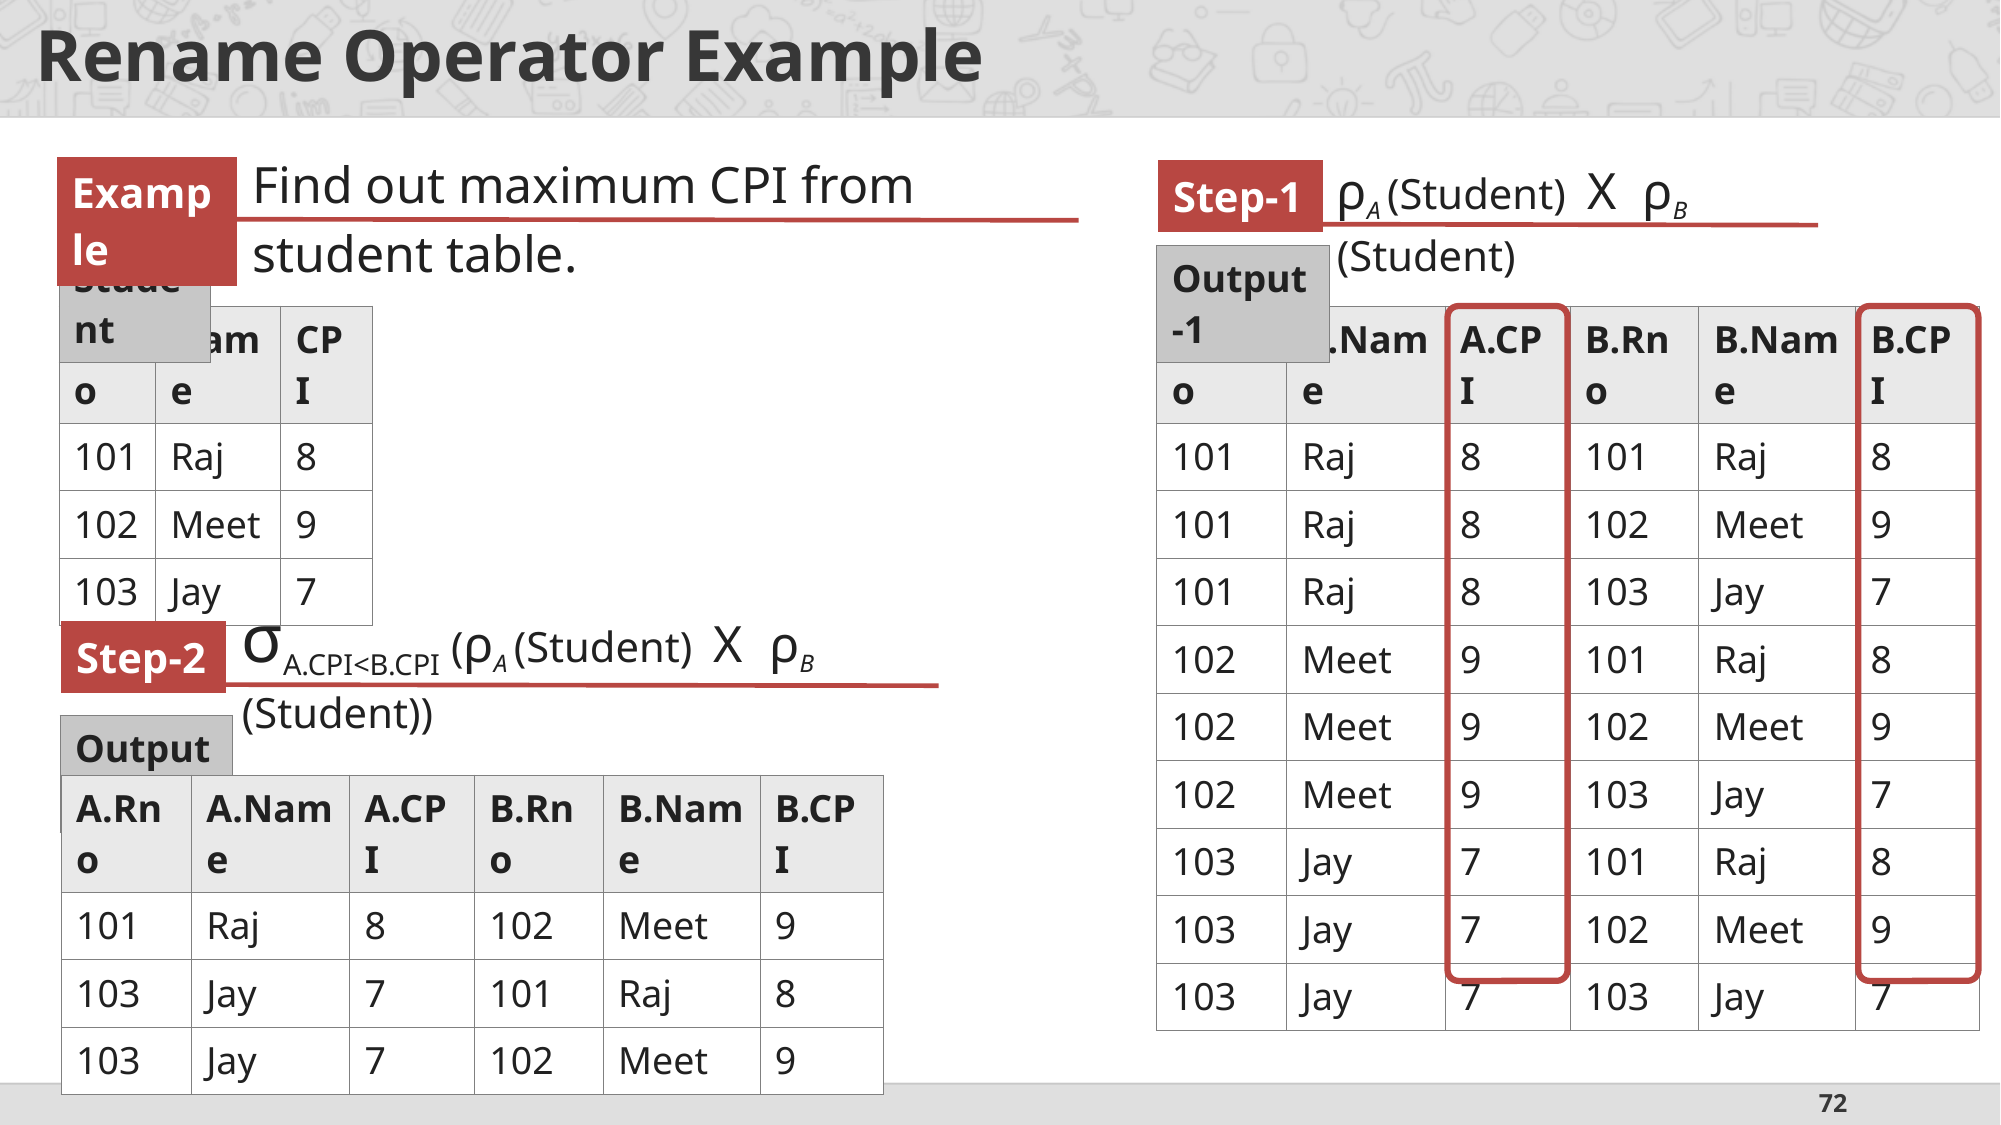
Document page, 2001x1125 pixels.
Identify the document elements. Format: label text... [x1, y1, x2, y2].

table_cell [192, 1028, 349, 1094]
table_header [62, 776, 191, 892]
table_cell 102 [1157, 626, 1286, 693]
table_cell Raj [1699, 424, 1855, 490]
table_header CPI [281, 307, 372, 423]
table_header A.Rno [1157, 363, 1286, 423]
table_cell 9 [281, 491, 372, 558]
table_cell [1699, 964, 1855, 1030]
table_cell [62, 960, 191, 1027]
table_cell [604, 893, 760, 959]
table_cell Raj [156, 424, 280, 490]
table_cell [1287, 829, 1445, 895]
table_header A.CPI [1565, 307, 1570, 423]
table_cell 103 [1571, 559, 1698, 625]
table_header Rno [60, 363, 155, 423]
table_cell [1571, 829, 1698, 895]
table_cell Jay [156, 559, 280, 625]
table_cell Meet [1699, 491, 1855, 558]
table_cell 8 [281, 424, 372, 490]
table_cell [761, 960, 883, 1027]
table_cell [604, 960, 760, 1027]
table_cell Raj [1287, 424, 1445, 490]
table_header B.CPI [1856, 307, 1861, 423]
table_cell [1157, 964, 1286, 1030]
table_cell 103 [60, 559, 155, 625]
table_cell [761, 893, 883, 959]
table_cell Jay [1699, 559, 1855, 625]
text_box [1446, 304, 1569, 982]
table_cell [1287, 964, 1445, 1030]
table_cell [1699, 694, 1855, 760]
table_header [192, 776, 349, 892]
table_cell Raj [1287, 491, 1445, 558]
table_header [604, 776, 760, 892]
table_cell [1157, 896, 1286, 963]
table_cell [350, 960, 474, 1027]
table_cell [604, 1028, 760, 1094]
table_header A.Name [1287, 307, 1445, 423]
table_header Output-2 [61, 716, 232, 775]
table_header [761, 776, 883, 892]
table_header B.Name [1699, 307, 1855, 423]
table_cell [1571, 964, 1698, 1030]
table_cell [475, 1028, 603, 1094]
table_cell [1287, 896, 1445, 963]
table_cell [1287, 761, 1445, 828]
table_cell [350, 893, 474, 959]
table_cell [1699, 761, 1855, 828]
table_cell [1571, 626, 1698, 693]
title Rename Operator Example [0, 0, 2000, 117]
table_header Example [57, 157, 237, 286]
table_cell 102 [60, 491, 155, 558]
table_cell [475, 893, 603, 959]
table_cell 101 [1157, 424, 1286, 490]
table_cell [1699, 829, 1855, 895]
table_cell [1571, 761, 1698, 828]
table_header Student [60, 286, 210, 362]
table_header Step-2 [61, 621, 226, 684]
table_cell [761, 1028, 883, 1094]
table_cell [350, 1028, 474, 1094]
table_cell 101 [1157, 559, 1286, 625]
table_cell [192, 960, 349, 1027]
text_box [1857, 304, 1980, 982]
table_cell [62, 1028, 191, 1094]
table_cell 7 [281, 559, 372, 584]
table_header B.Rno [1571, 307, 1698, 423]
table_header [350, 776, 474, 892]
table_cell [192, 893, 349, 959]
table_header σA.CPI<B.CPI (ρA (Student) X ρB (Student)) [227, 584, 965, 748]
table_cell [1157, 694, 1286, 760]
table_cell 101 [1157, 491, 1286, 558]
table_cell 102 [1571, 491, 1698, 558]
table_header Step-1 [1158, 226, 1322, 232]
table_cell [1571, 694, 1698, 760]
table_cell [1287, 694, 1445, 760]
table_header Step-1 [1158, 160, 1322, 223]
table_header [475, 776, 603, 892]
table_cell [1699, 896, 1855, 963]
table_header Step-2 [61, 686, 226, 693]
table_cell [1856, 964, 1979, 1030]
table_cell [1446, 964, 1570, 1030]
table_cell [1157, 761, 1286, 828]
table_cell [1287, 626, 1445, 693]
table_cell 101 [1571, 424, 1698, 490]
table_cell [62, 893, 191, 959]
table_cell Meet [156, 491, 280, 558]
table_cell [1571, 896, 1698, 963]
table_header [1157, 148, 1829, 362]
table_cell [475, 960, 603, 1027]
table_cell Raj [1287, 559, 1445, 625]
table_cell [1157, 829, 1286, 895]
table_header Find out maximum CPI from student table. [237, 143, 1113, 295]
table_header Name [156, 307, 280, 423]
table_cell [1699, 626, 1855, 693]
table_cell 101 [60, 424, 155, 490]
